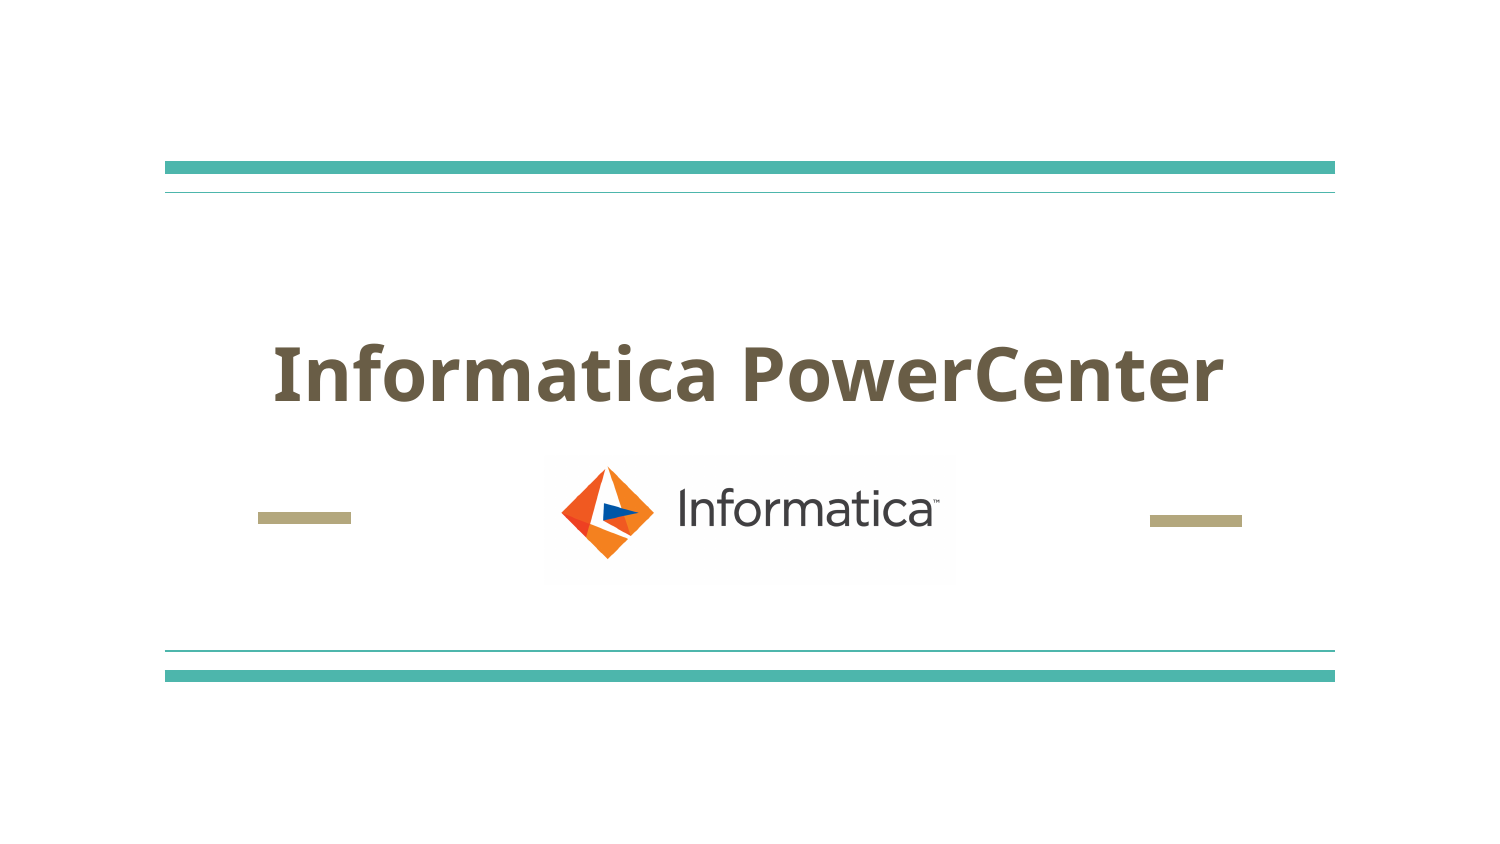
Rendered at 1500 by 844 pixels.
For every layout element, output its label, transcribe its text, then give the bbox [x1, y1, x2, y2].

title Informatica PowerCenter [164, 263, 1336, 432]
picture [543, 454, 957, 585]
